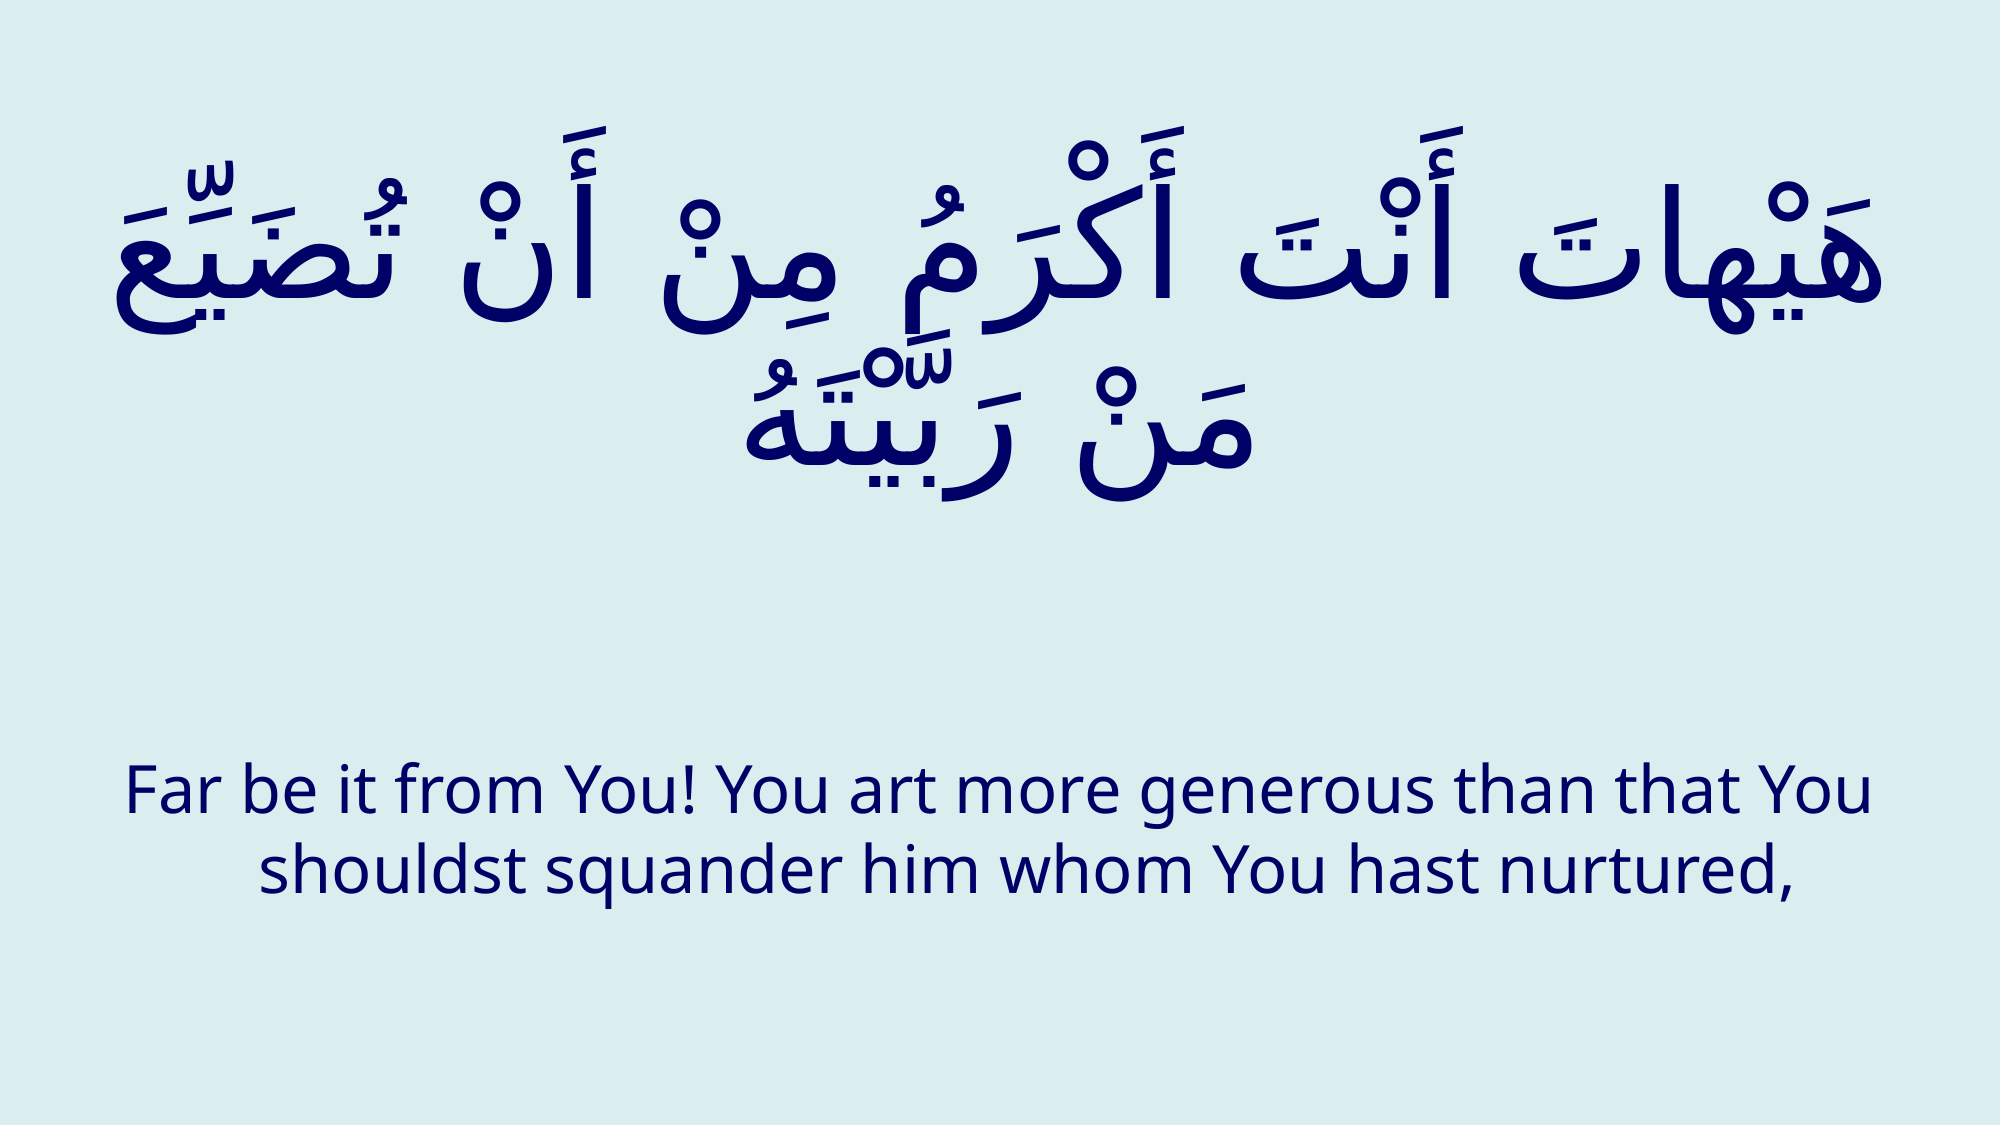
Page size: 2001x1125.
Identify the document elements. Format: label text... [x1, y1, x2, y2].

subtitle Far be it from You! You art more generous than that You shouldst squander him whom You hast nurtured, [0, 739, 2000, 1028]
title هَيْهاتَ أَنْتَ أَكْرَمُ مِنْ أَنْ تُضَیِّعَ مَنْ رَبَّيْتَهُ [0, 208, 2000, 450]
